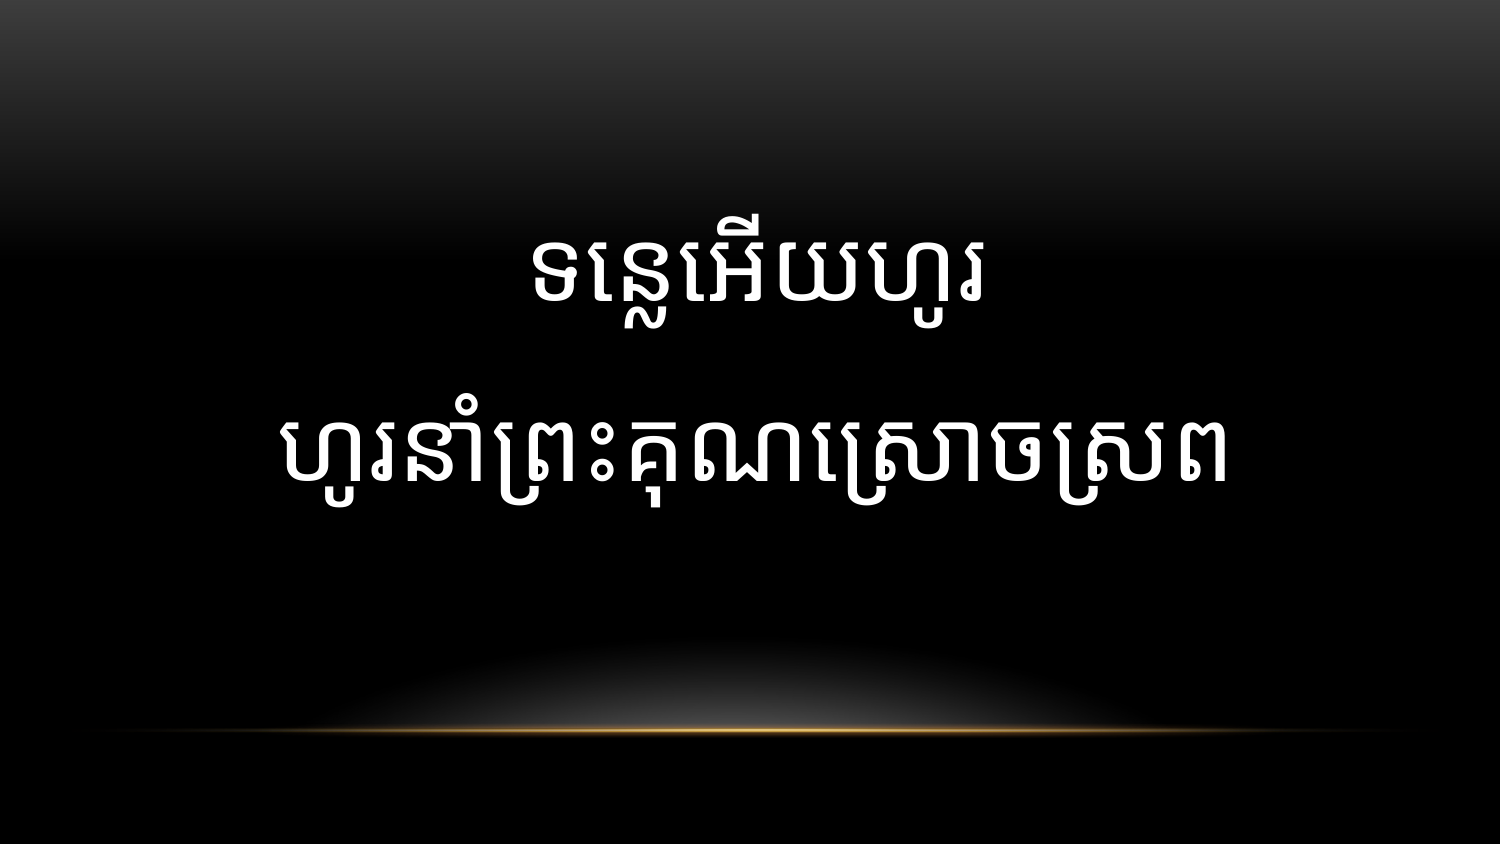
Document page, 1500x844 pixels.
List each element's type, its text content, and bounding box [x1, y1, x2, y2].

picture [0, 0, 1500, 134]
picture [0, 509, 1500, 844]
text_box ទន្លេអើយហូរ ហូរនាំព្រះគុណស្រោចស្រព [0, 134, 1500, 509]
